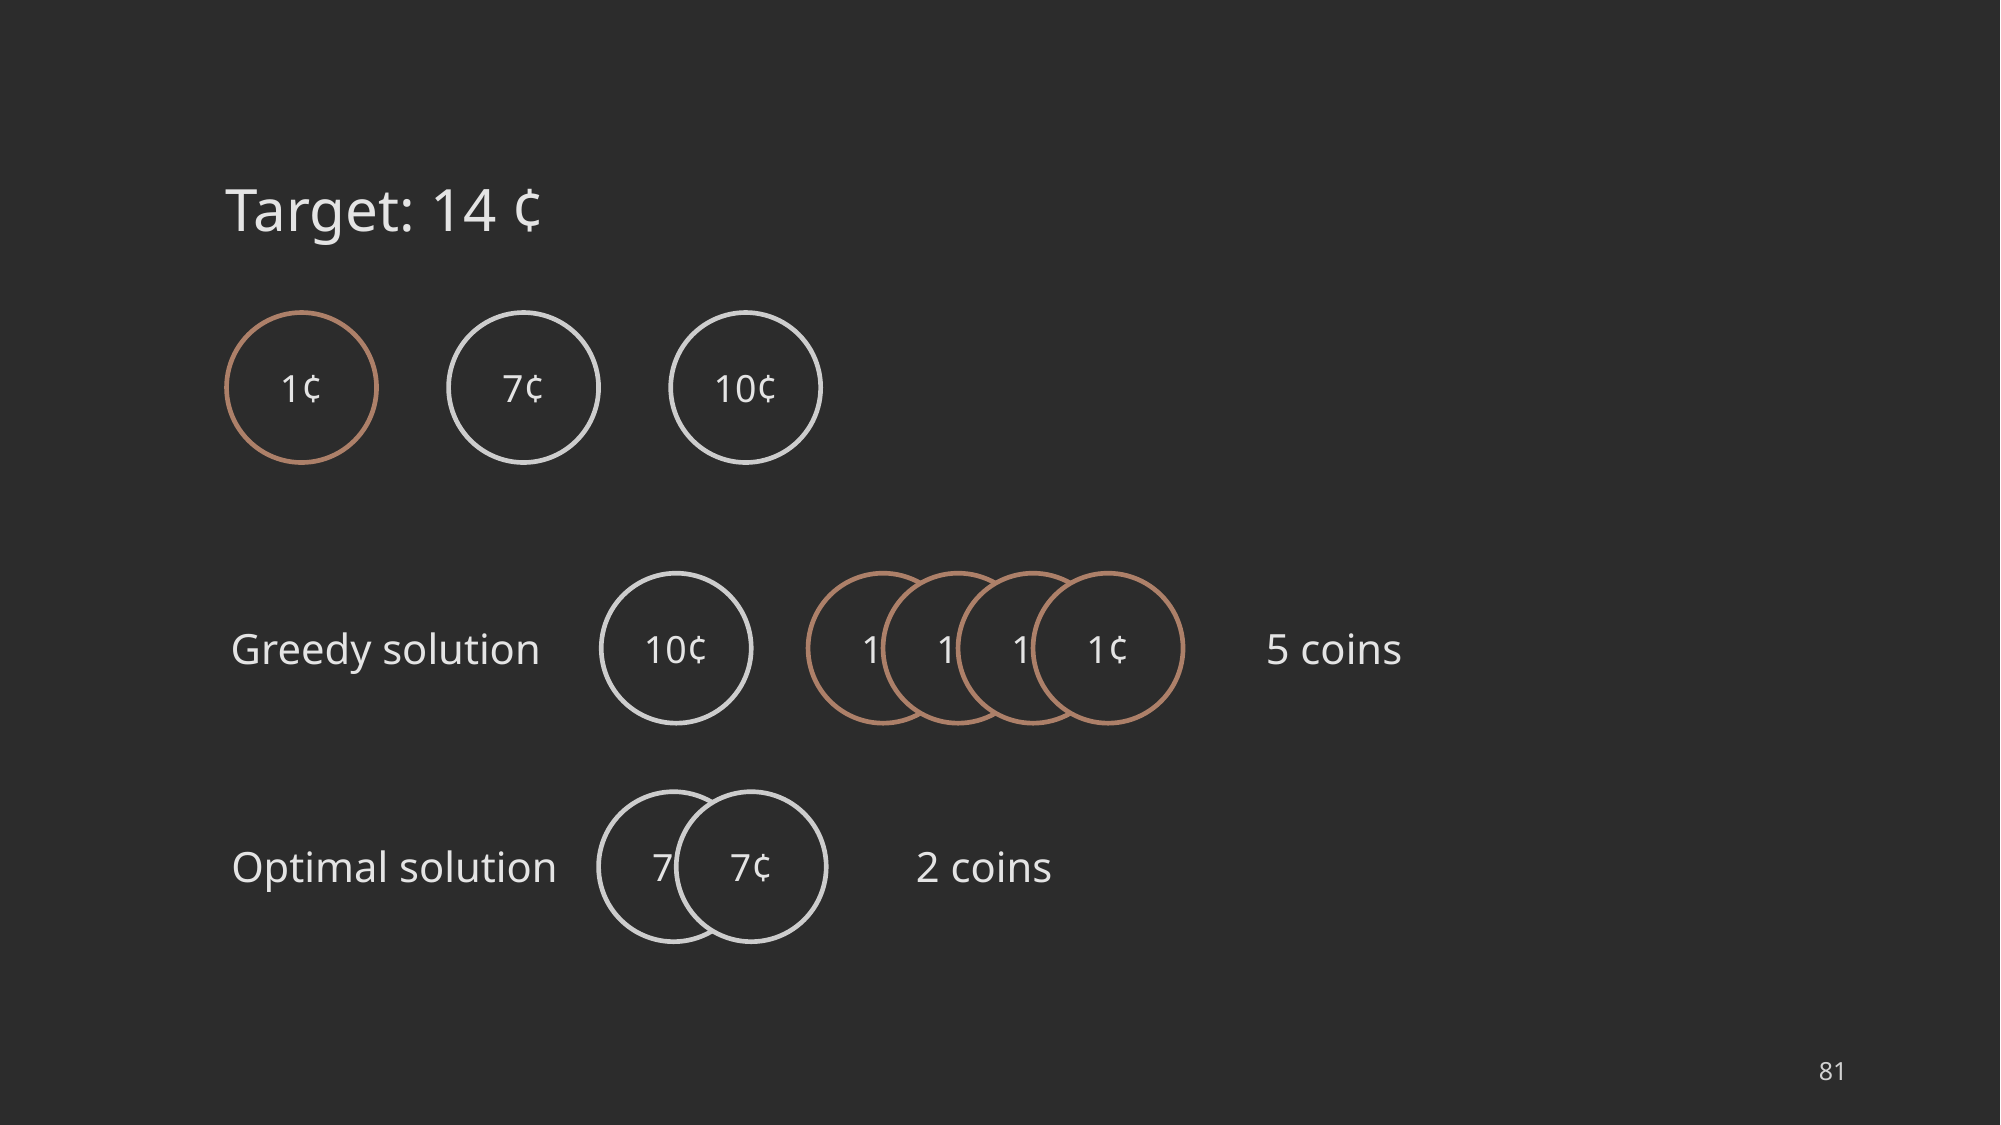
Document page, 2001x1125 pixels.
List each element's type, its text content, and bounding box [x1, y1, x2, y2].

text_box 7¢ [448, 312, 599, 463]
text_box Optimal solution [216, 833, 573, 899]
text_box 2 coins [901, 833, 1067, 899]
text_box 5 coins [1251, 615, 1417, 681]
text_box 7¢ [598, 791, 712, 942]
text_box 1¢ [883, 573, 995, 724]
text_box 1¢ [958, 573, 1070, 724]
text_box Greedy solution [215, 615, 556, 681]
text_box 10¢ [601, 573, 752, 724]
text_box 7¢ [676, 791, 827, 942]
text_box 1¢ [808, 573, 920, 724]
text_box 10¢ [670, 312, 821, 463]
slide_number 81 [1412, 1042, 1863, 1103]
text_box 1¢ [226, 312, 377, 463]
text_box Target: 14 ¢ [211, 165, 560, 250]
text_box 1¢ [1033, 573, 1184, 724]
